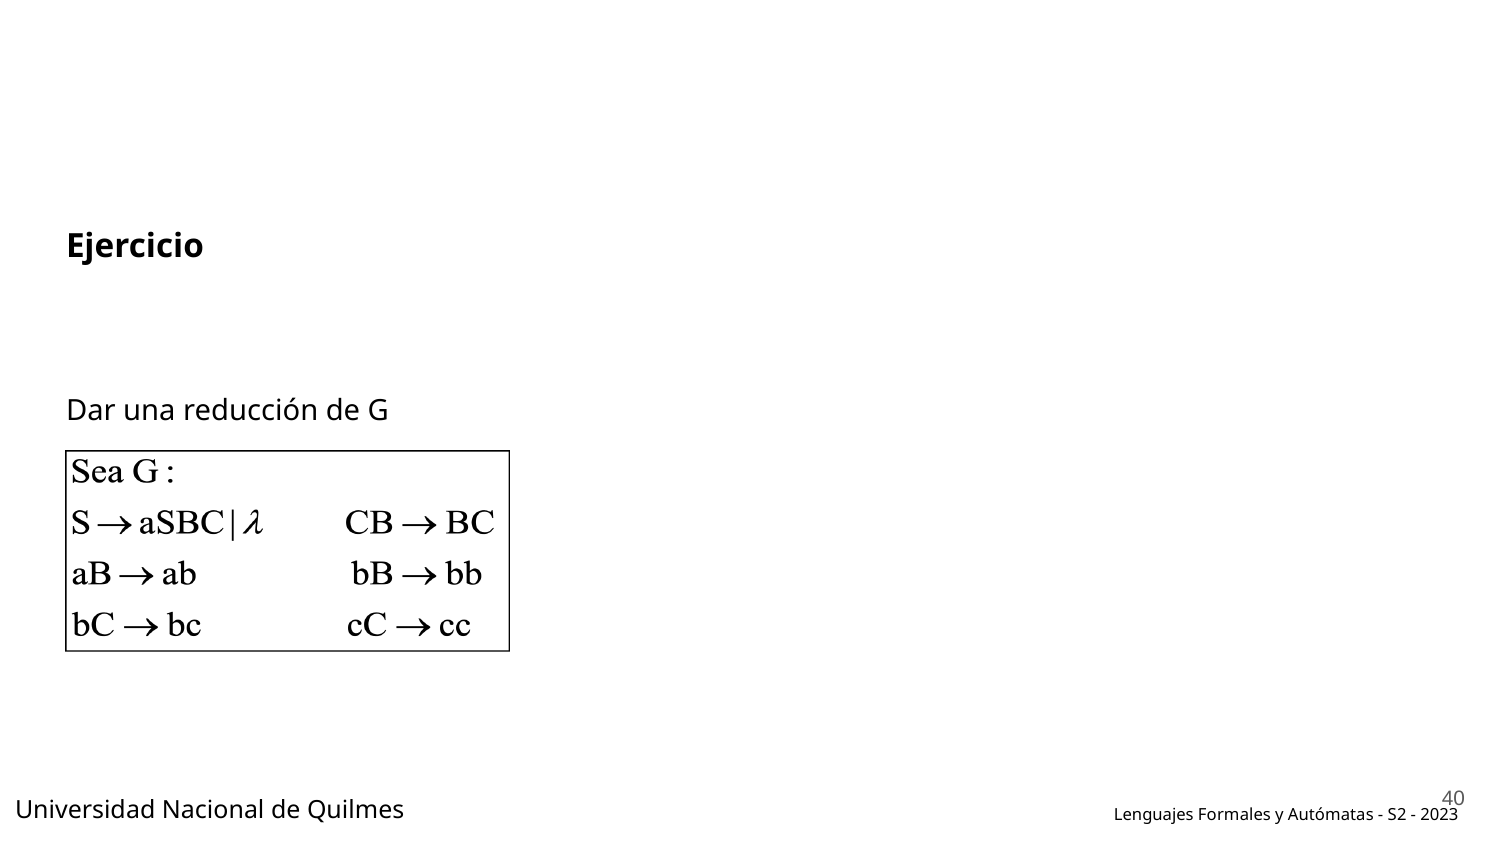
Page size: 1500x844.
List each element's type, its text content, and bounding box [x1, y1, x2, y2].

picture [65, 449, 511, 652]
text_box Lenguajes Formales y Autómatas - S2 - 2023 [1098, 788, 1500, 837]
subtitle Universidad Nacional de Quilmes [0, 781, 524, 844]
slide_number ‹#› [1389, 764, 1480, 830]
list Ejercicio Dar una reducción de G [51, 189, 1449, 750]
